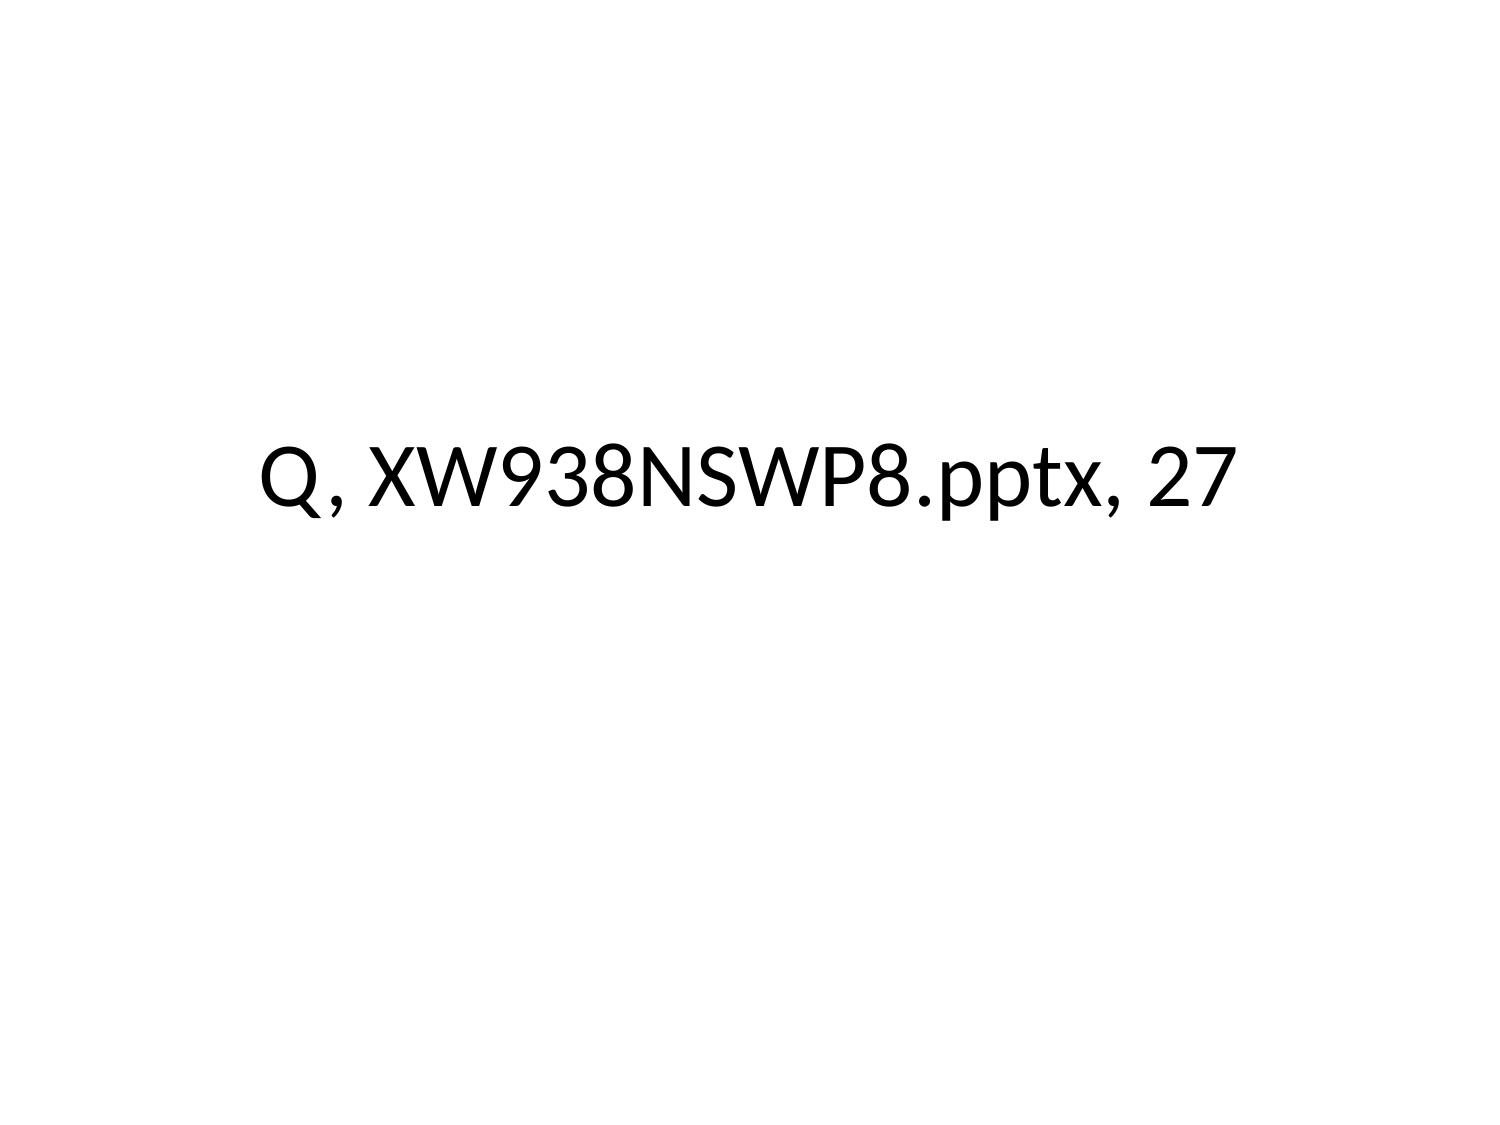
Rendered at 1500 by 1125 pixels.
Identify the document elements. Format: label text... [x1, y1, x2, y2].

title Q, XW938NSWP8.pptx, 27 [112, 349, 1388, 591]
